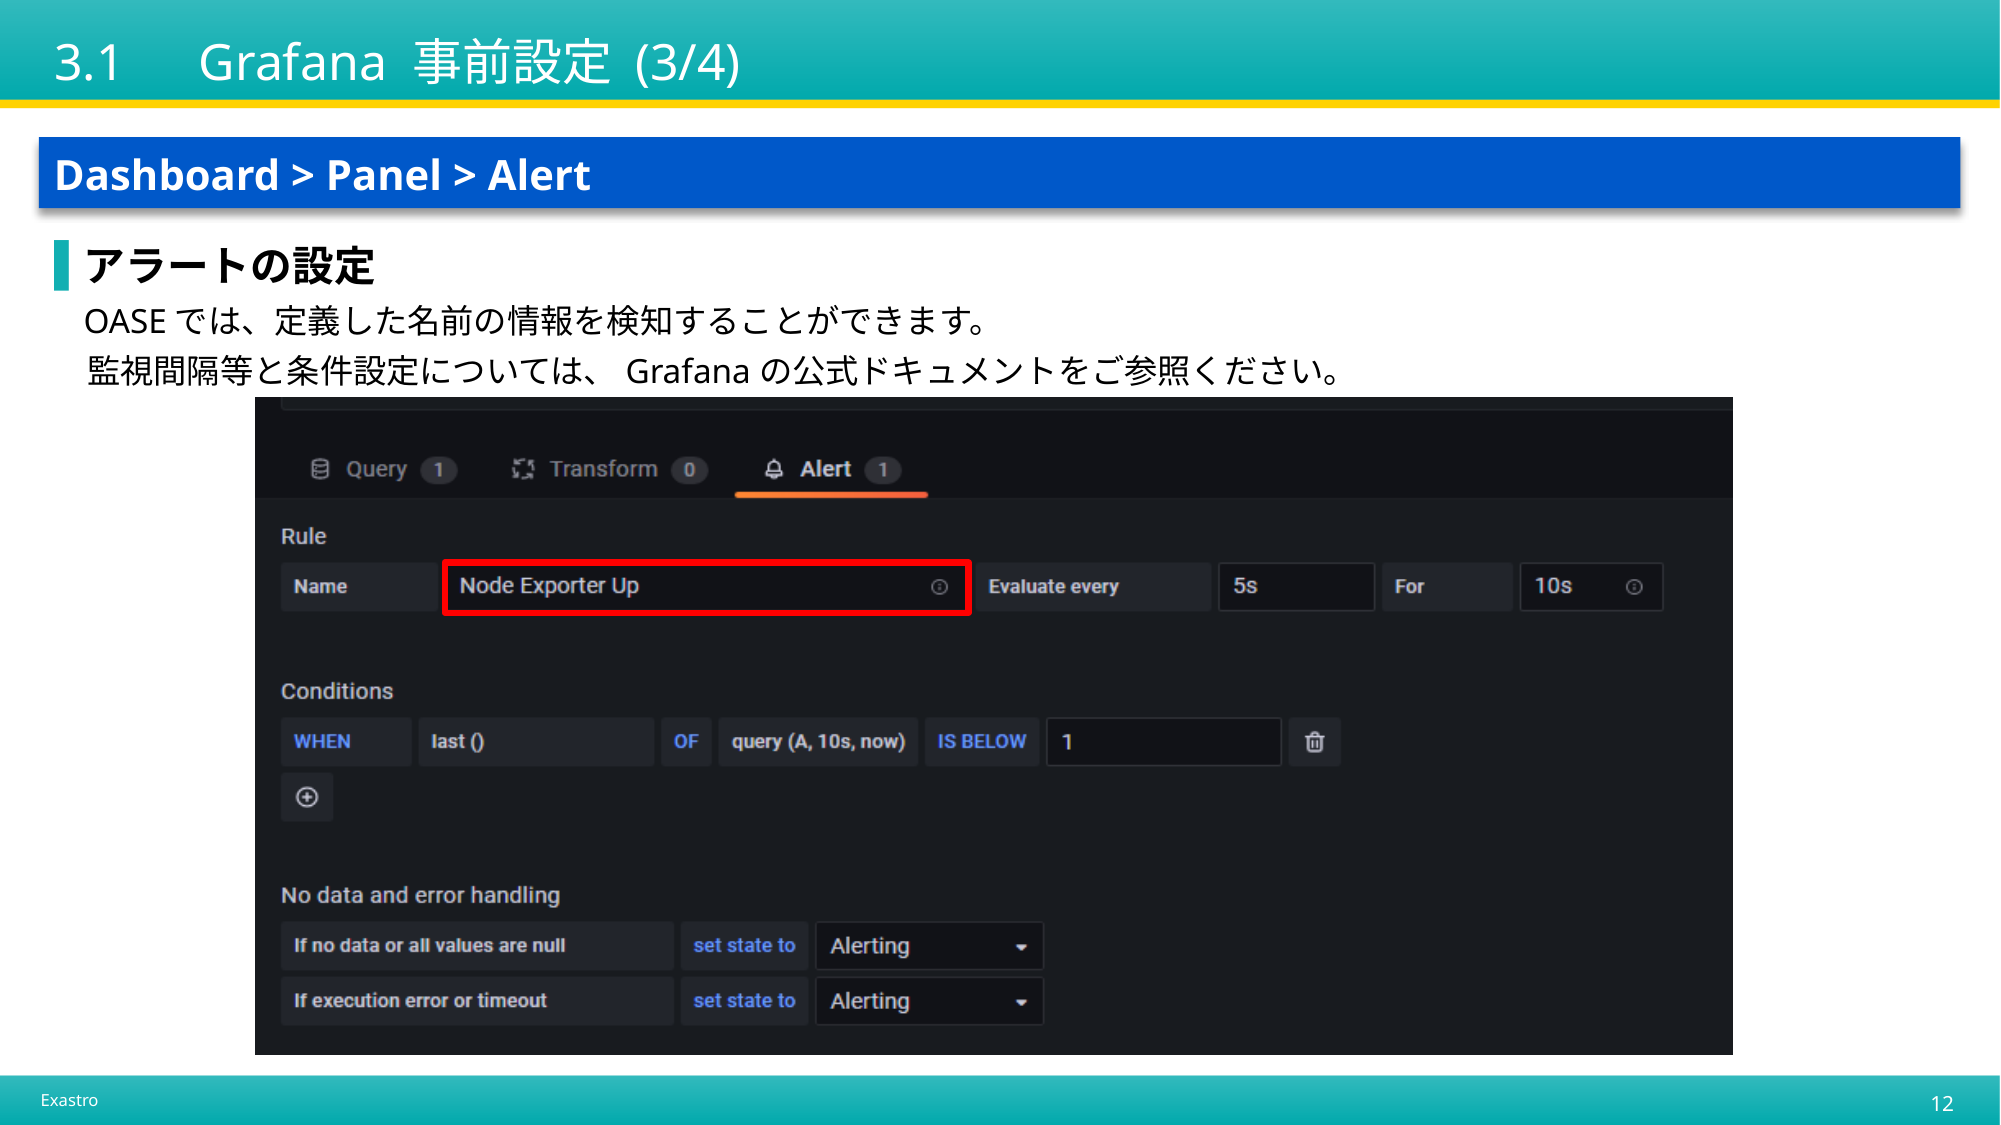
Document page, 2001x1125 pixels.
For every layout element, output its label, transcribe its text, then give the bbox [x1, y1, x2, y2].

picture [0, 0, 2000, 1125]
title 3.1 Grafana 事前設定 (3/4) [39, 18, 1961, 96]
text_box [255, 396, 1733, 1056]
list Dashboard > Panel > Alert [38, 137, 1961, 209]
list アラートの設定 OASEでは、定義した名前の情報を検知することができます。 監視間隔等と条件設定については、Grafanaの公式ドキュメントをご参照ください。 [39, 231, 1961, 1059]
